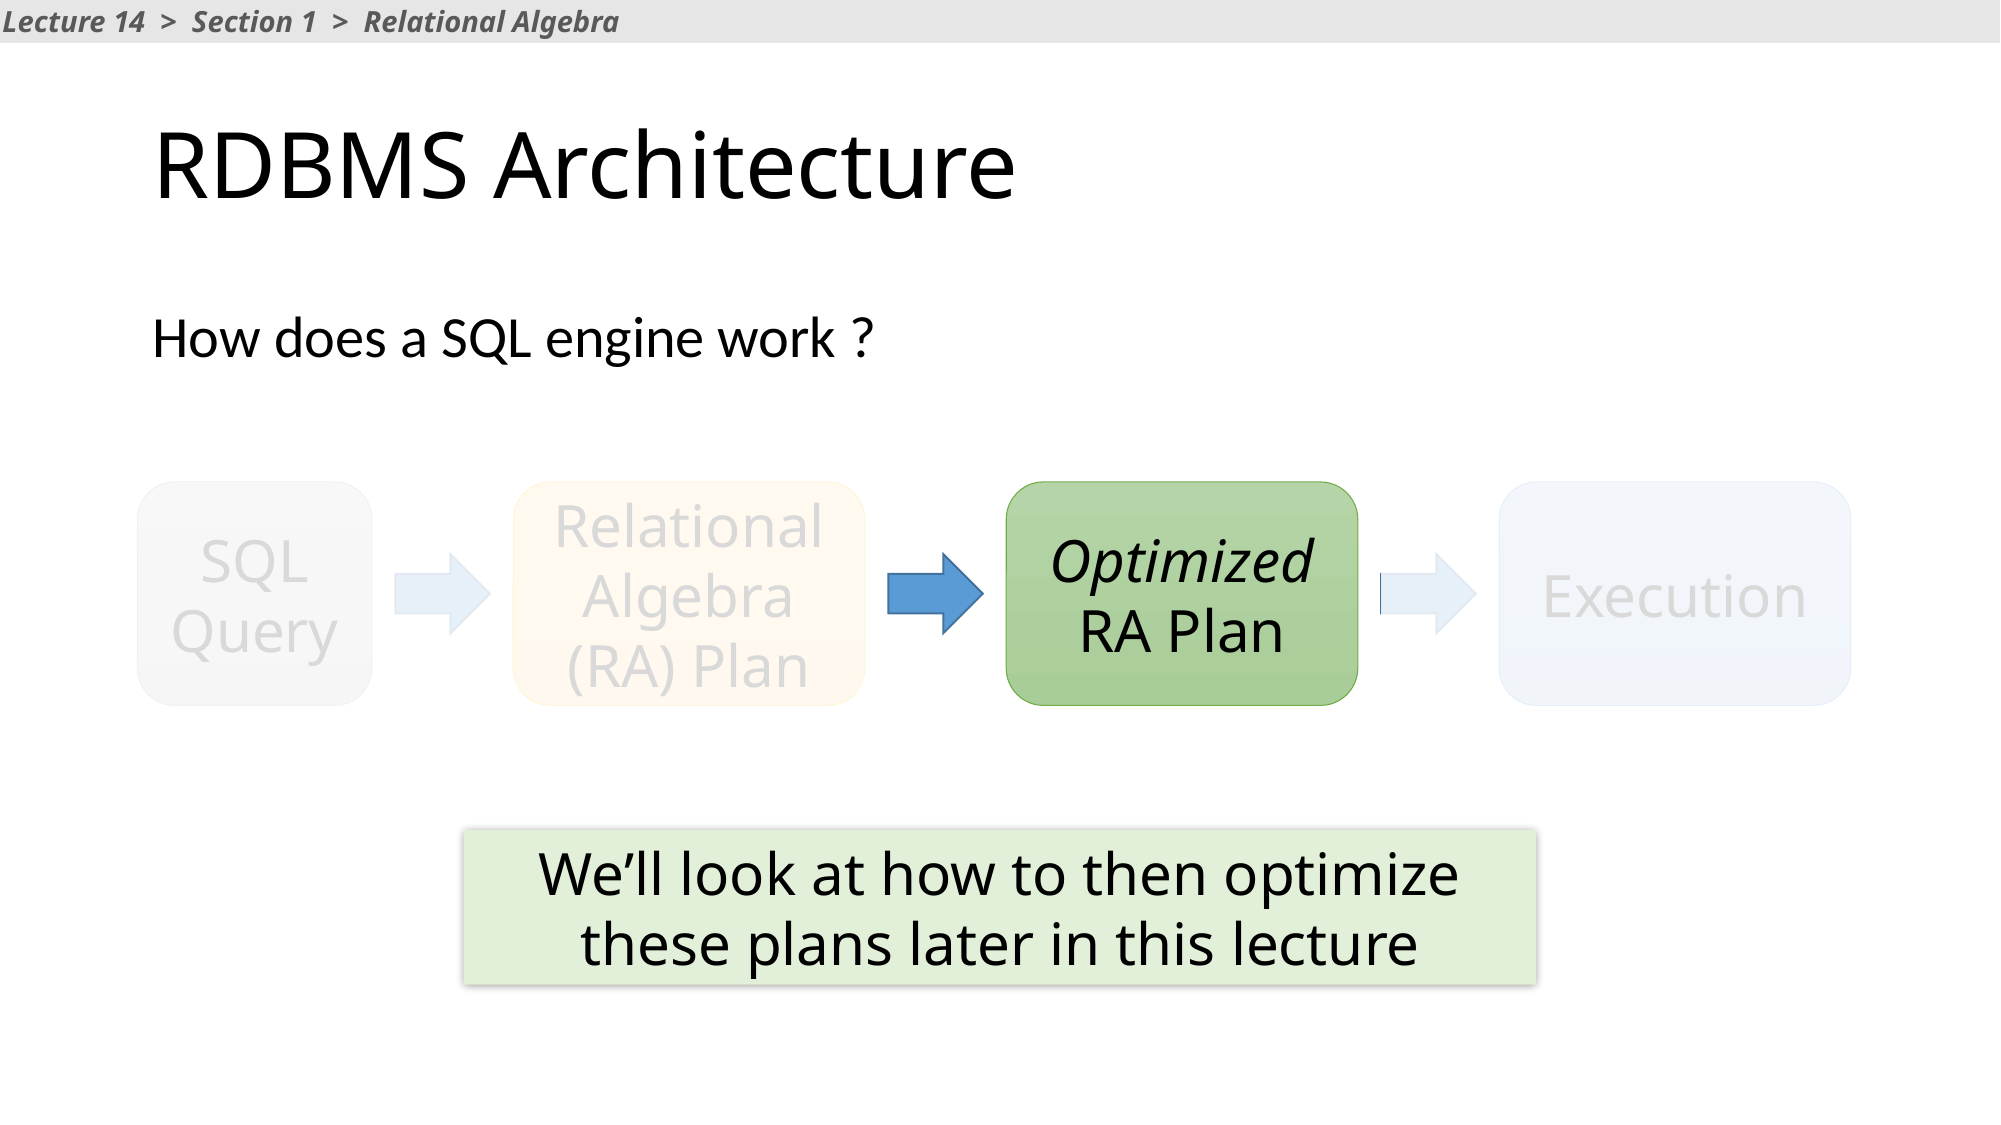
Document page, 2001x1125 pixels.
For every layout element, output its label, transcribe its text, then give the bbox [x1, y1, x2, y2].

text_box We’ll look at how to then optimize these plans later in this lecture [463, 830, 1537, 985]
text_box [887, 551, 985, 636]
text_box [86, 416, 870, 763]
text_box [0, 0, 2000, 47]
title RDBMS Architecture [137, 59, 1863, 278]
list How does a SQL engine work ? [137, 299, 1863, 399]
text_box Optimized RA Plan [1005, 481, 1359, 706]
text_box [1380, 419, 1906, 766]
